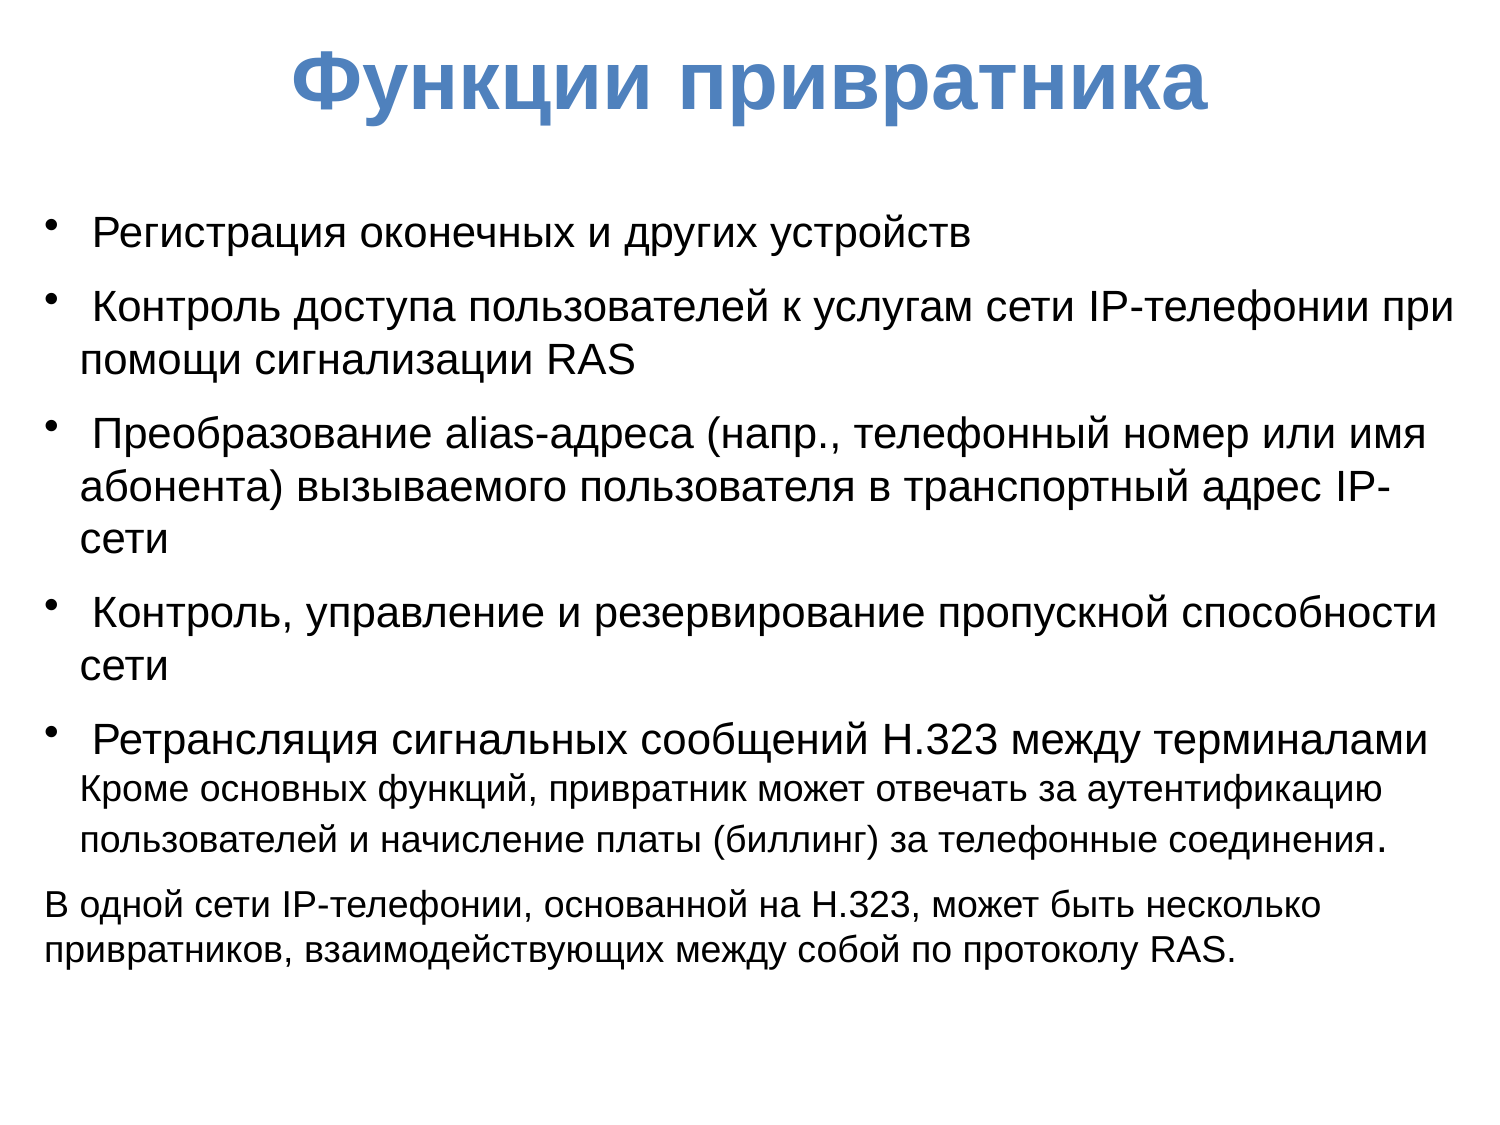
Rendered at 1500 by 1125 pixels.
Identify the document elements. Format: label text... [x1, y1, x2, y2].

text_box Регистрация оконечных и других устройств Контроль доступа пользователей к услугам сети IP-телефонии при помощи сигнализации RAS Преобразование alias-адреса (напр., телефонный номер или имя абонента) вызываемого пользователя в транспортный адрес IP-сети Контроль, управление и резервирование пропускной способности сети Ретрансляция сигнальных сообщений H.323 между терминалами Кроме основных функций, привратник может отвечать за аутентификацию пользователей и начисление платы (биллинг) за телефонные соединения. В одной сети IP-телефонии, основанной на H.323, может быть несколько привратников, взаимодействующих между собой по протоколу RAS. [29, 196, 1471, 978]
text_box Функции привратника [106, 19, 1394, 101]
